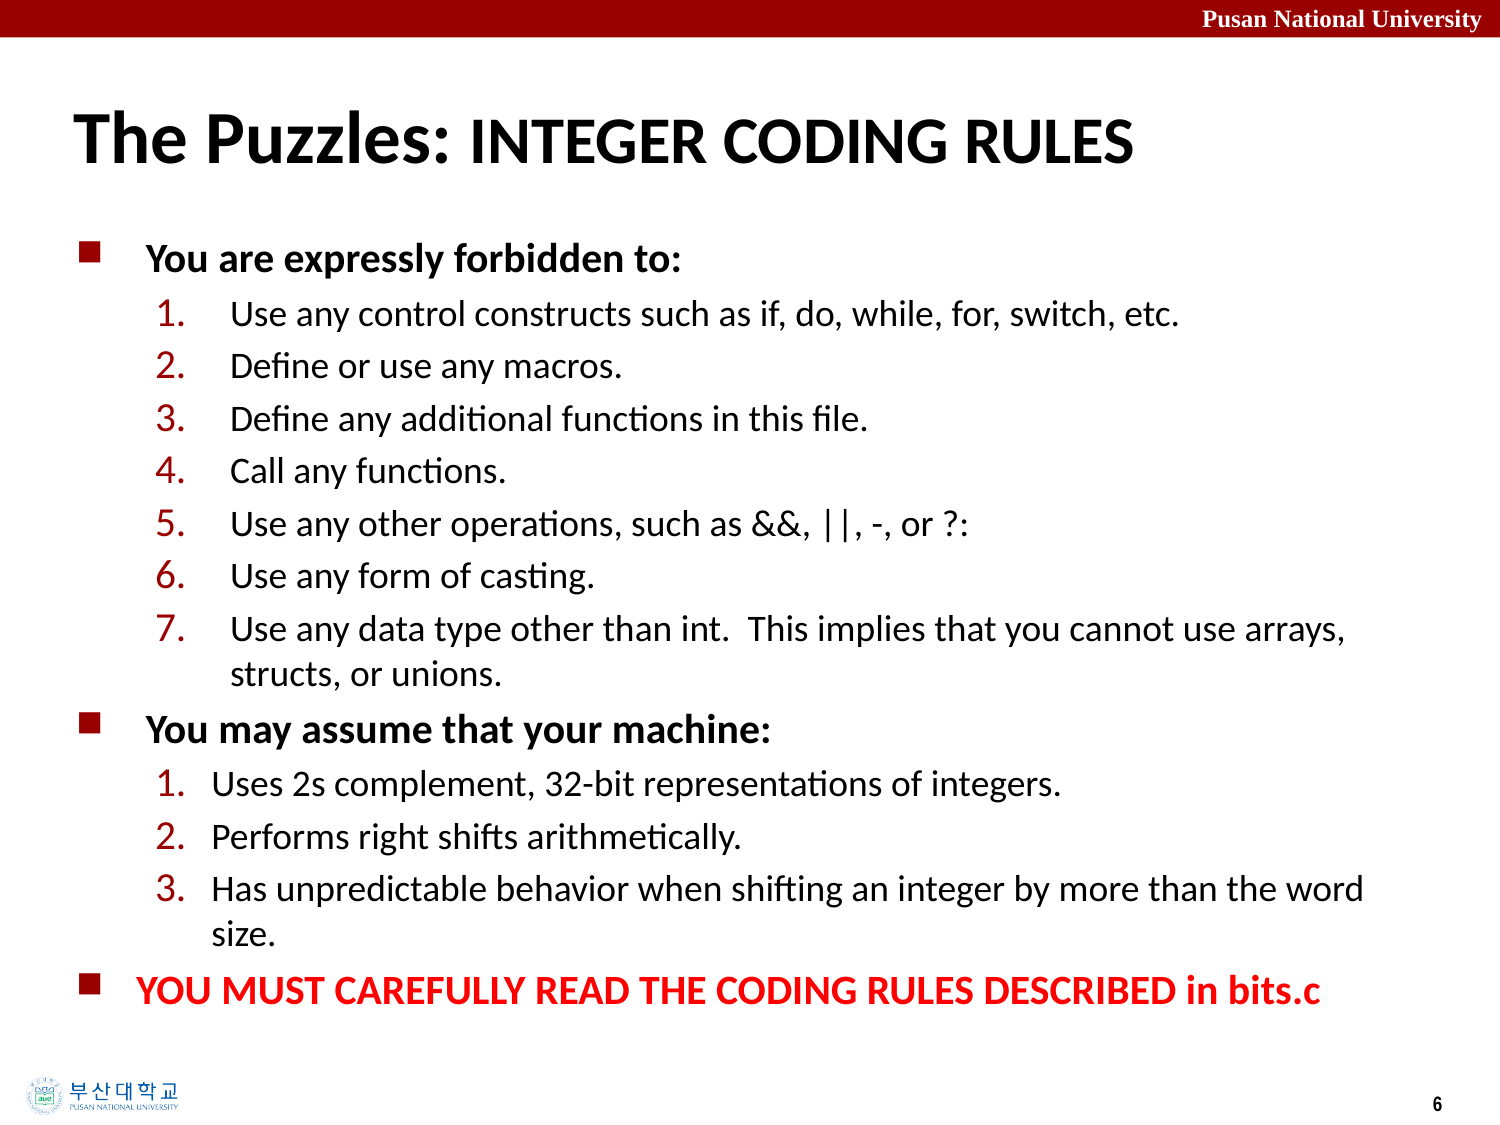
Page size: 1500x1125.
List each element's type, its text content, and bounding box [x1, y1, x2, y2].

list You are expressly forbidden to: Use any control constructs such as if, do, while, for, switch, etc. Define or use any macros. Define any additional functions in this file. Call any functions. Use any other operations, such as &&, ||, -, or ?: Use any form of casting. Use any data type other than int. This implies that you cannot use arrays, structs, or unions. You may assume that your machine: Uses 2s complement, 32-bit representations of integers. Performs right shifts arithmetically. Has unpredictable behavior when shifting an integer by more than the word size. YOU MUST CAREFULLY READ THE CODING RULES DESCRIBED in bits.c [64, 223, 1438, 1040]
picture [24, 1076, 180, 1116]
title The Puzzles: INTEGER CODING RULES [58, 71, 1438, 197]
